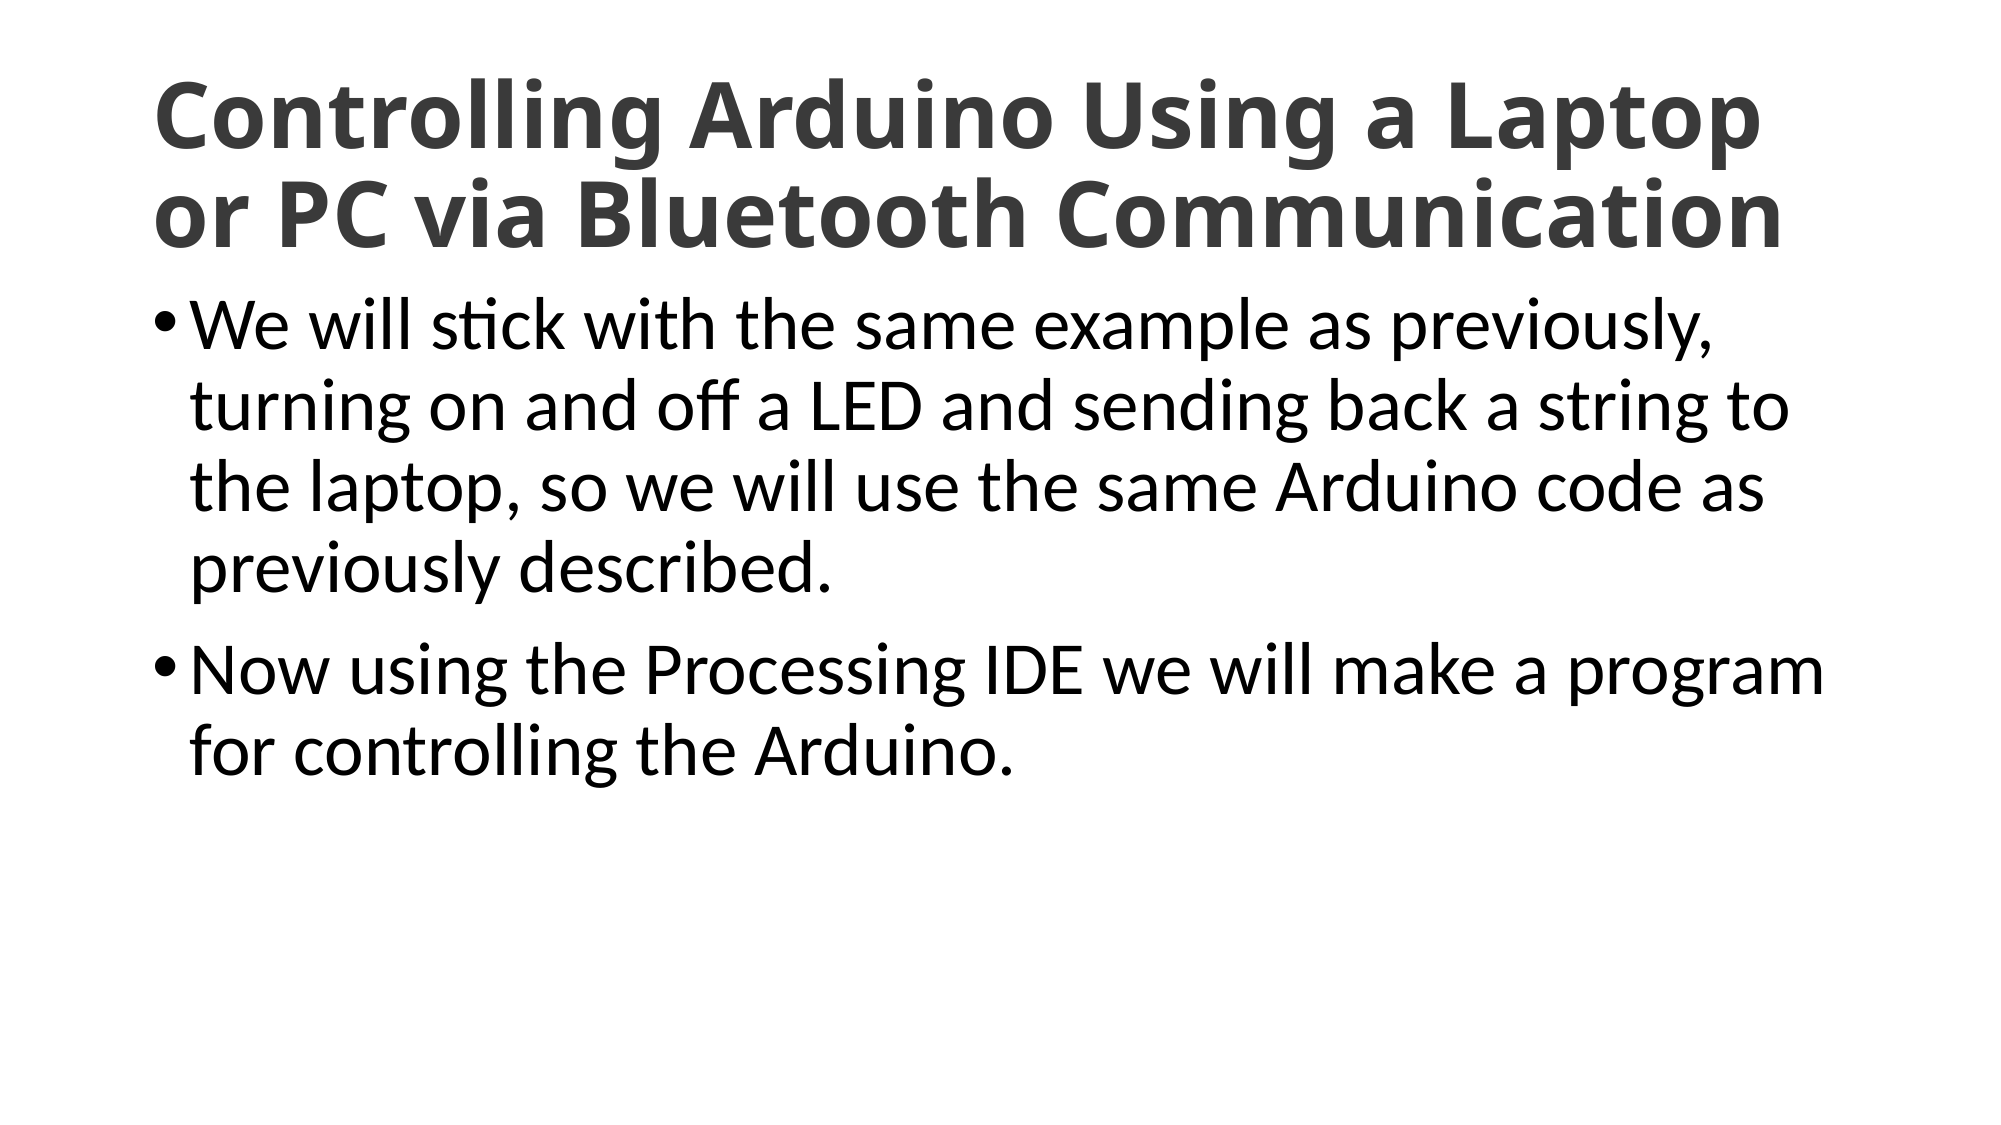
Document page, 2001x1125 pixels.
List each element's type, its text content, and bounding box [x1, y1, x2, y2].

title Controlling Arduino Using a Laptop or PC via Bluetooth Communication [137, 59, 1863, 277]
list We will stick with the same example as previously, turning on and off a LED and sending back a string to the laptop, so we will use the same Arduino code as previously described. Now using the Processing IDE we will make a program for controlling the Arduino. [137, 277, 1863, 992]
